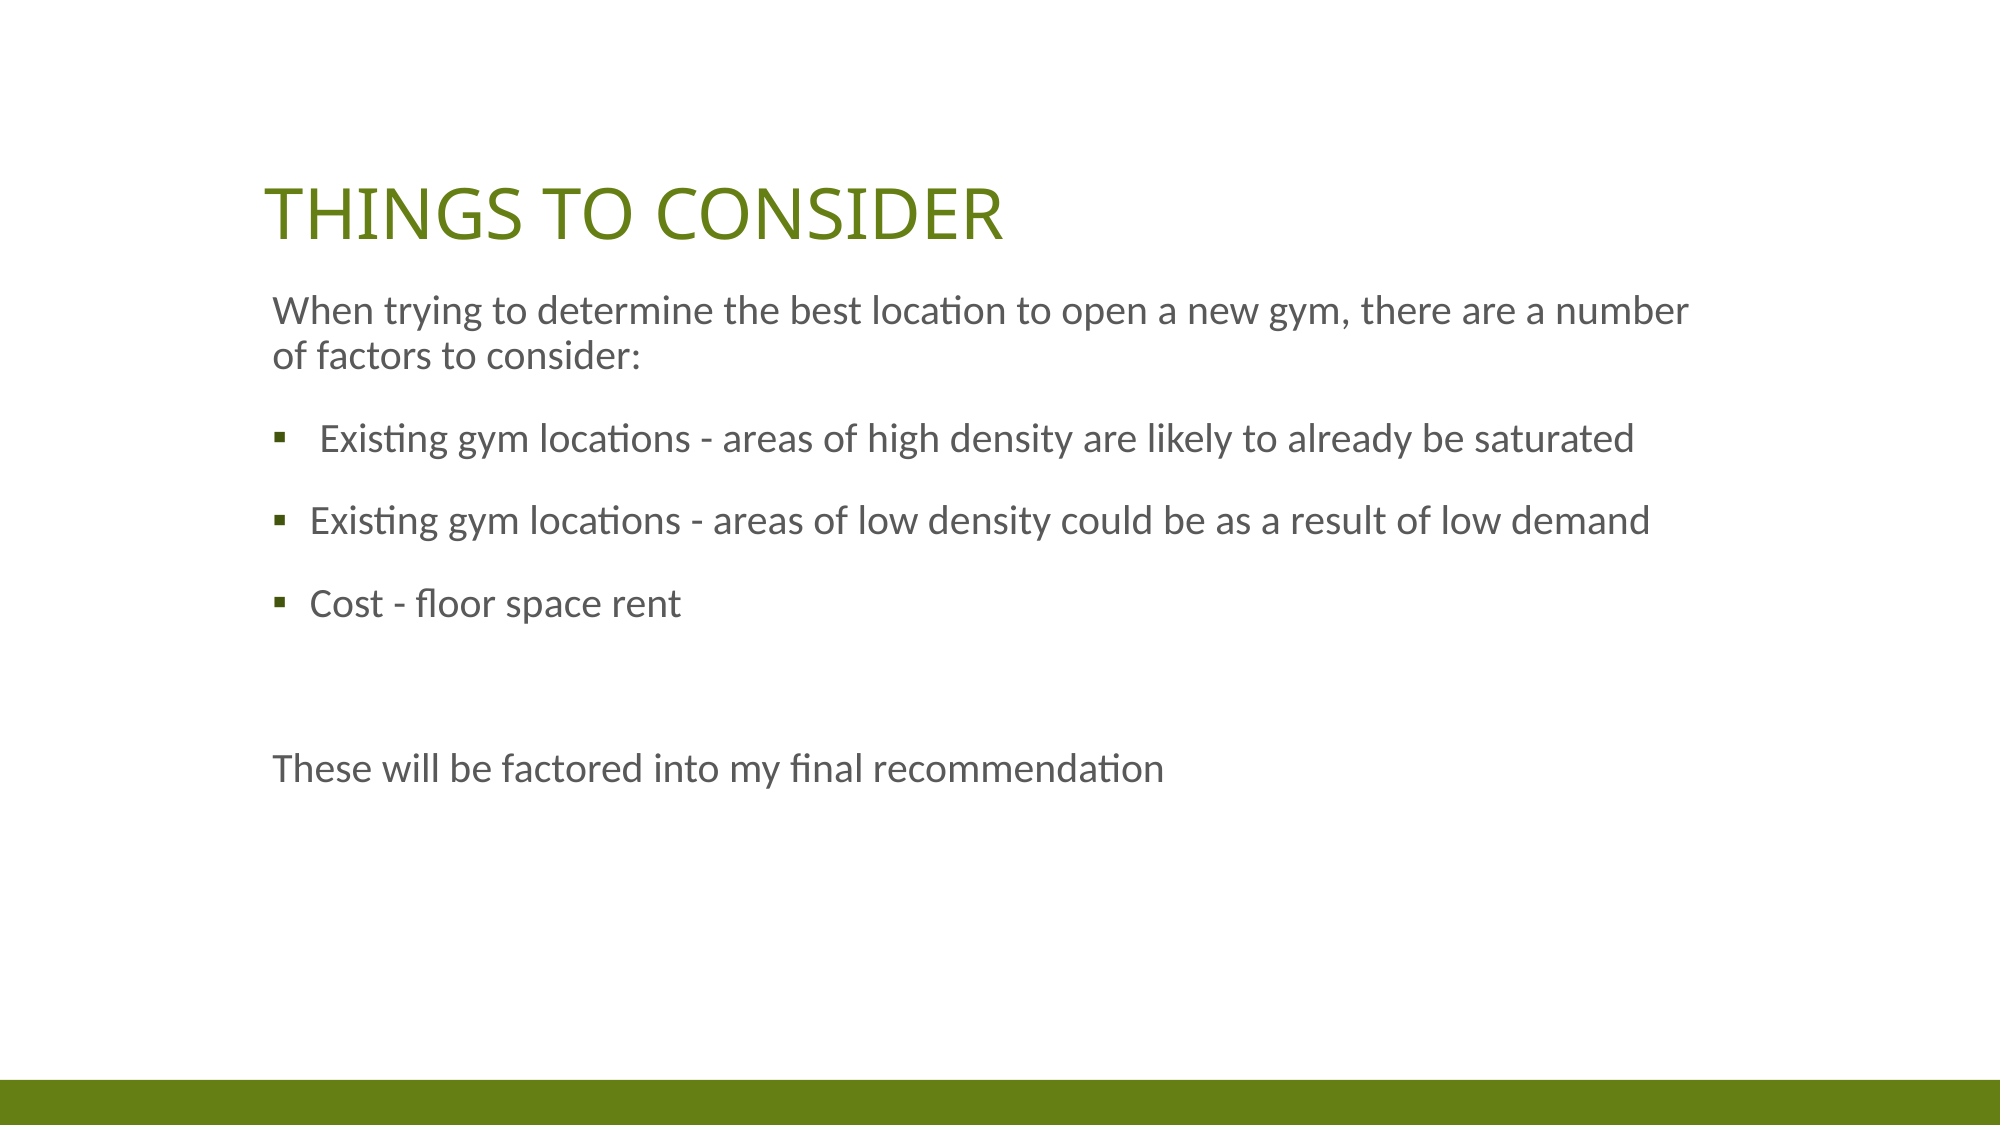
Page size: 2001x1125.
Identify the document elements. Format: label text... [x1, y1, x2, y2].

list When trying to determine the best location to open a new gym, there are a number of factors to consider: Existing gym locations - areas of high density are likely to already be saturated Existing gym locations - areas of low density could be as a result of low demand Cost - floor space rent These will be factored into my final recommendation [249, 281, 1750, 1013]
title Things to consider [249, 75, 1750, 263]
